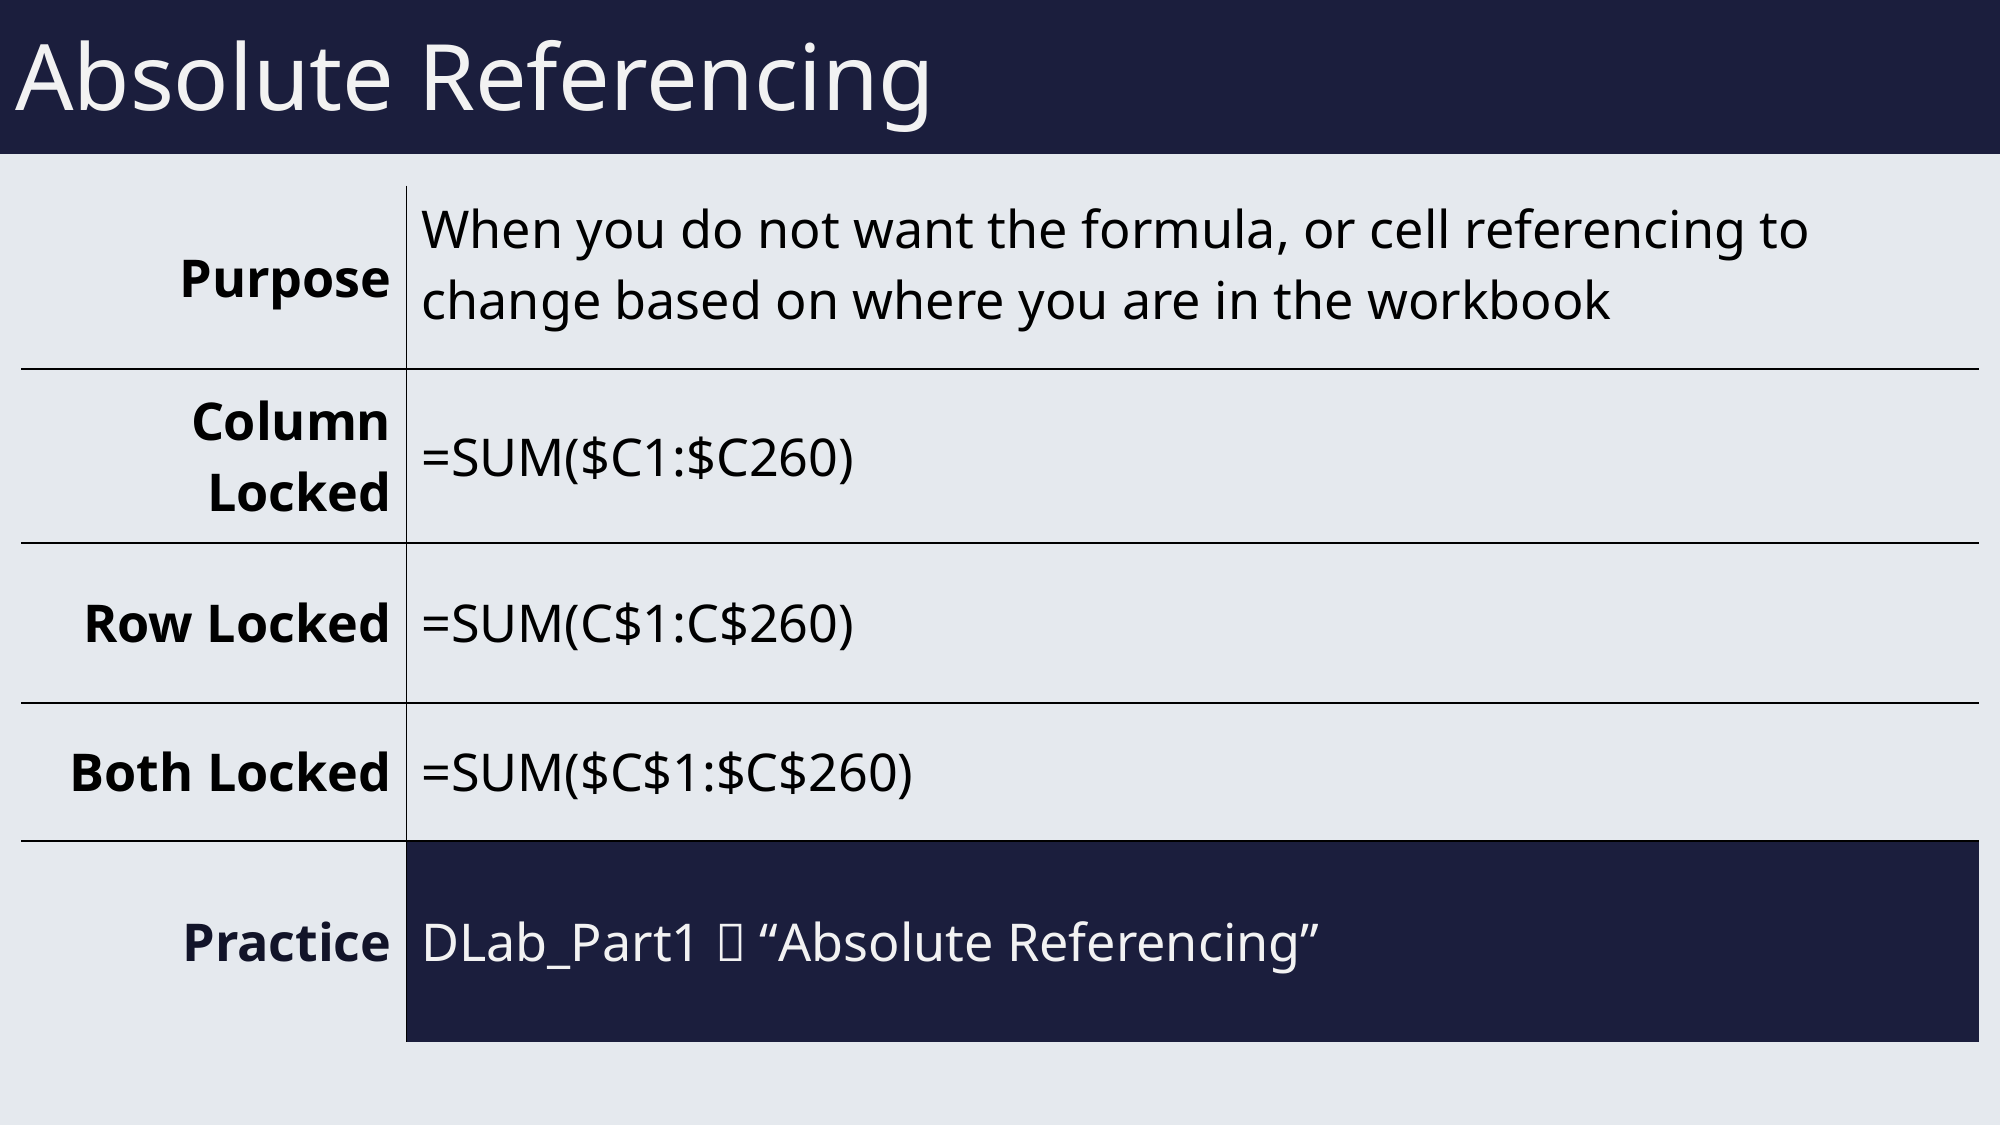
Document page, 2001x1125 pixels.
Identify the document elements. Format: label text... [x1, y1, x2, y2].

text_box [0, 155, 2000, 1125]
table_cell =SUM(C$1:C$260) [407, 544, 1979, 702]
title Absolute Referencing [0, 0, 1725, 190]
table_cell =SUM($C1:$C260) [407, 370, 1979, 542]
text_box [1725, 0, 2000, 155]
table_header Purpose [21, 186, 406, 368]
table_cell DLab_Part1  “Absolute Referencing” [407, 842, 1979, 1042]
table_cell Column Locked [21, 370, 406, 542]
table_header When you do not want the formula, or cell referencing to change based on where you are in the workbook [407, 186, 1979, 368]
table_cell =SUM($C$1:$C$260) [407, 704, 1979, 840]
table_cell Practice [21, 842, 406, 1042]
table_cell Both Locked [21, 704, 406, 840]
table_cell Row Locked [21, 544, 406, 702]
